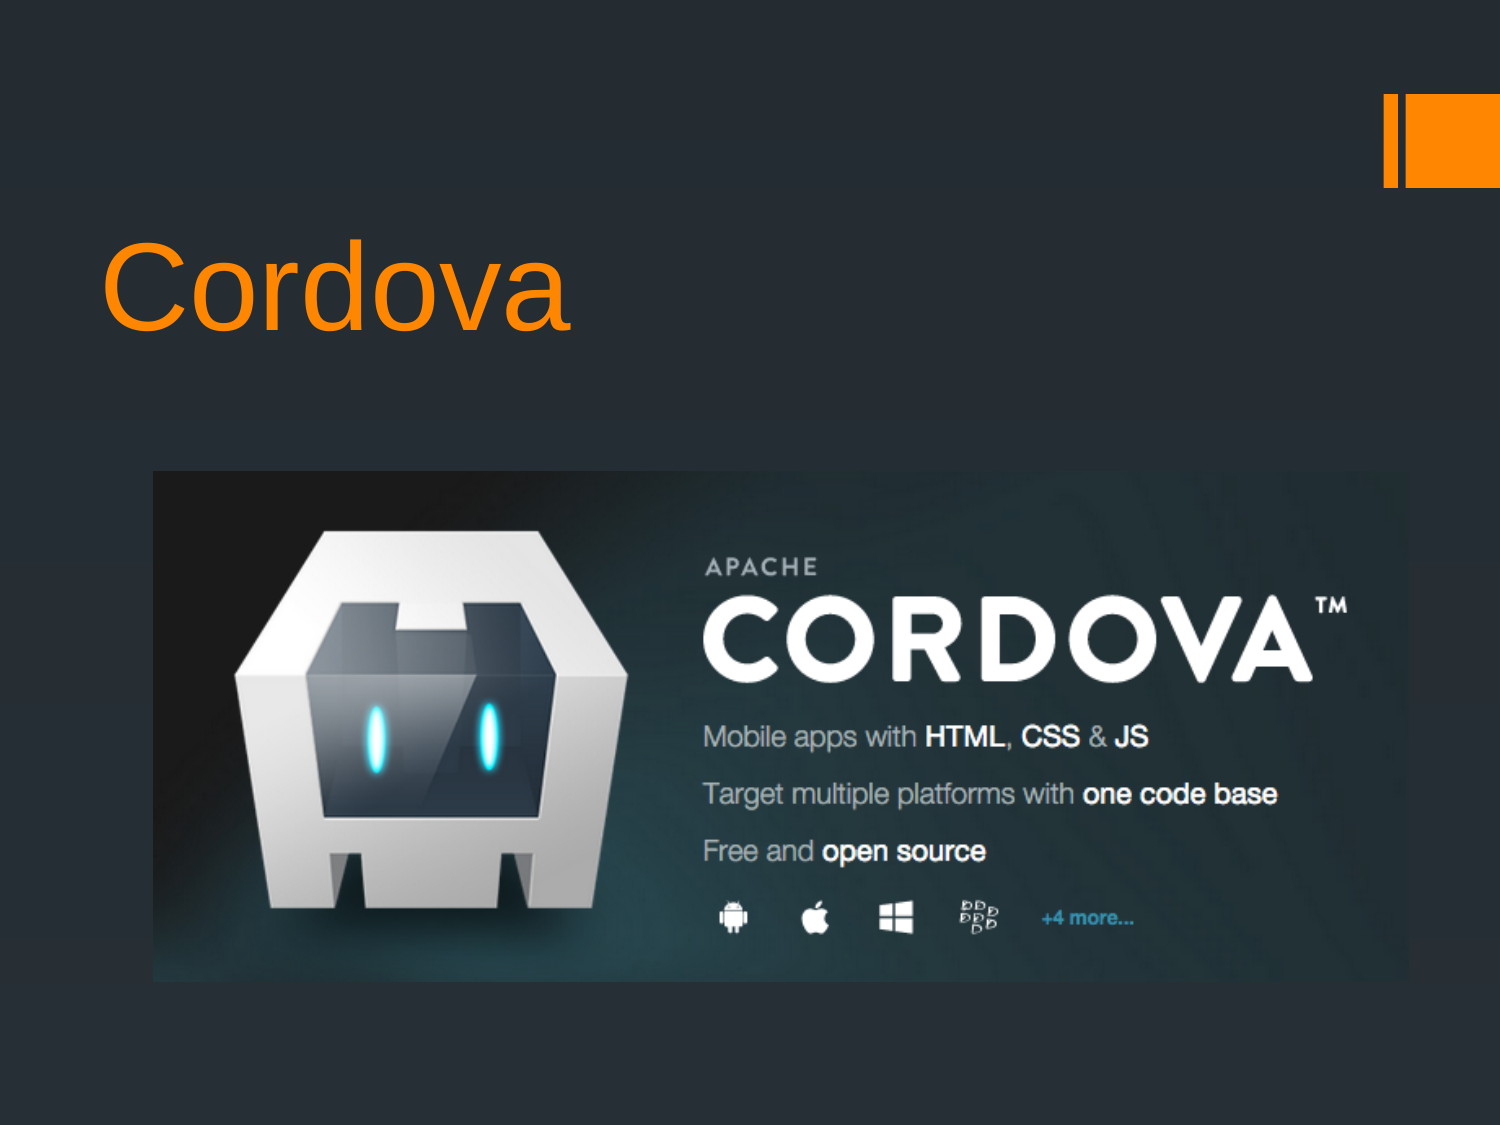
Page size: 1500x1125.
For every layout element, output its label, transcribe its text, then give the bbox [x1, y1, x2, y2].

title Cordova [84, 173, 1285, 364]
picture [152, 471, 1409, 982]
